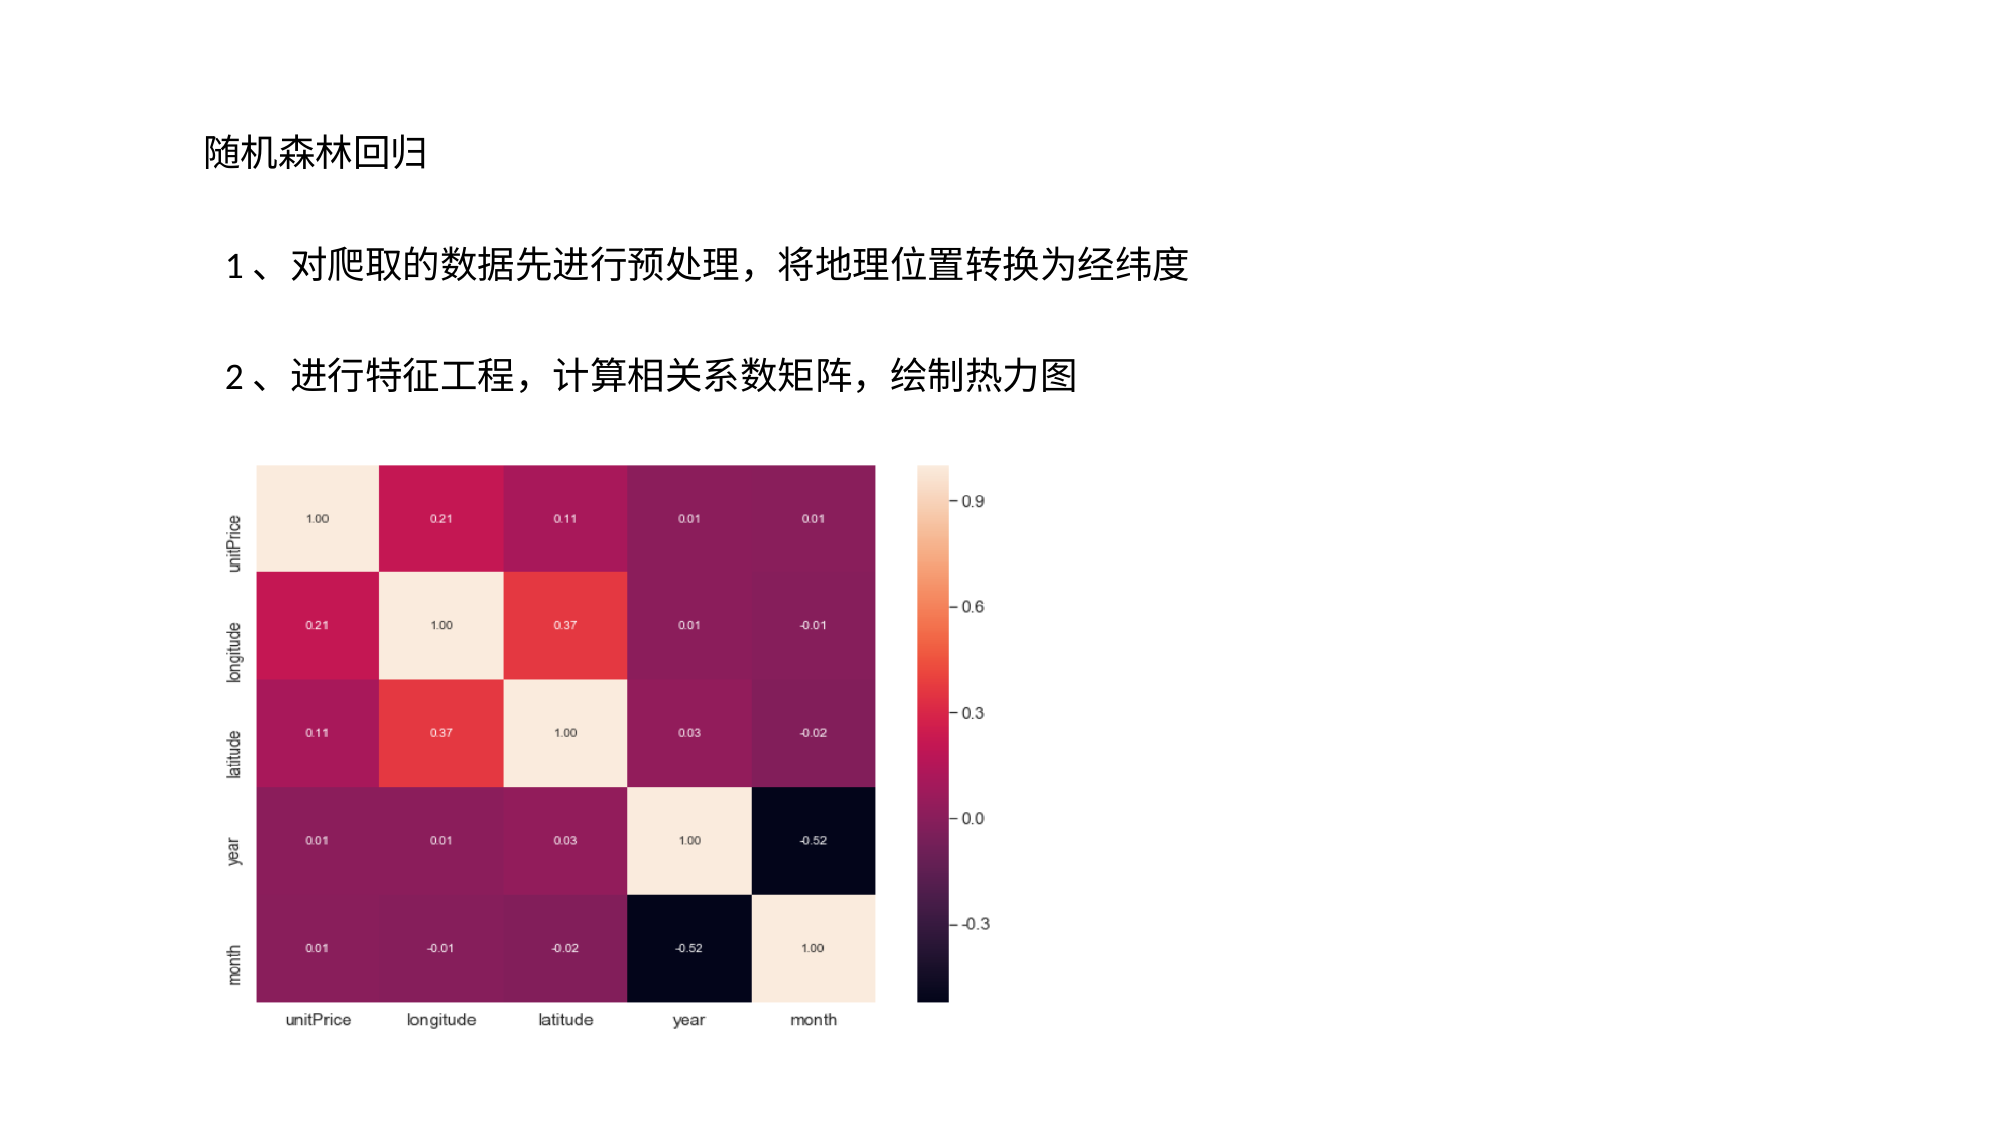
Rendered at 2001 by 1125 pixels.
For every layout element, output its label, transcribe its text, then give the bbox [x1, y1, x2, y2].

picture [209, 456, 1028, 1035]
text_box 1、对爬取的数据先进行预处理，将地理位置转换为经纬度 [209, 233, 1234, 293]
text_box 2、进行特征工程，计算相关系数矩阵，绘制热力图 [209, 344, 1234, 405]
text_box 随机森林回归 [188, 121, 514, 182]
